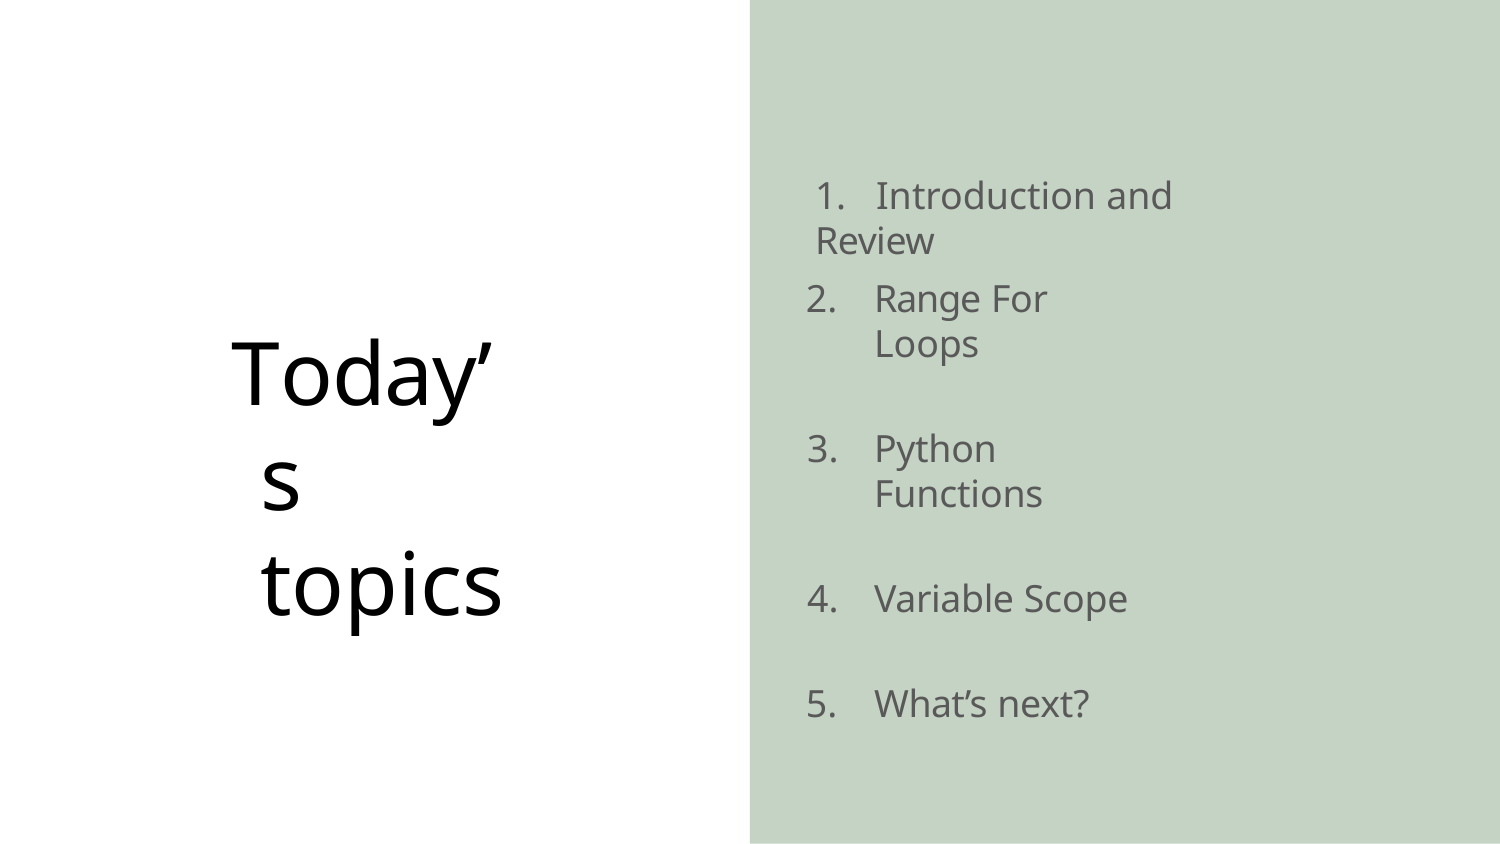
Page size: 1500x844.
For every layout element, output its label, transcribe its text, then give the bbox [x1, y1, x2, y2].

text_box Today’s topics [229, 314, 522, 633]
title 1. Introduction and Review [813, 169, 1273, 313]
text_box [749, 0, 1500, 844]
text_box Range For Loops Python Functions Variable Scope What’s next? [803, 272, 1160, 725]
